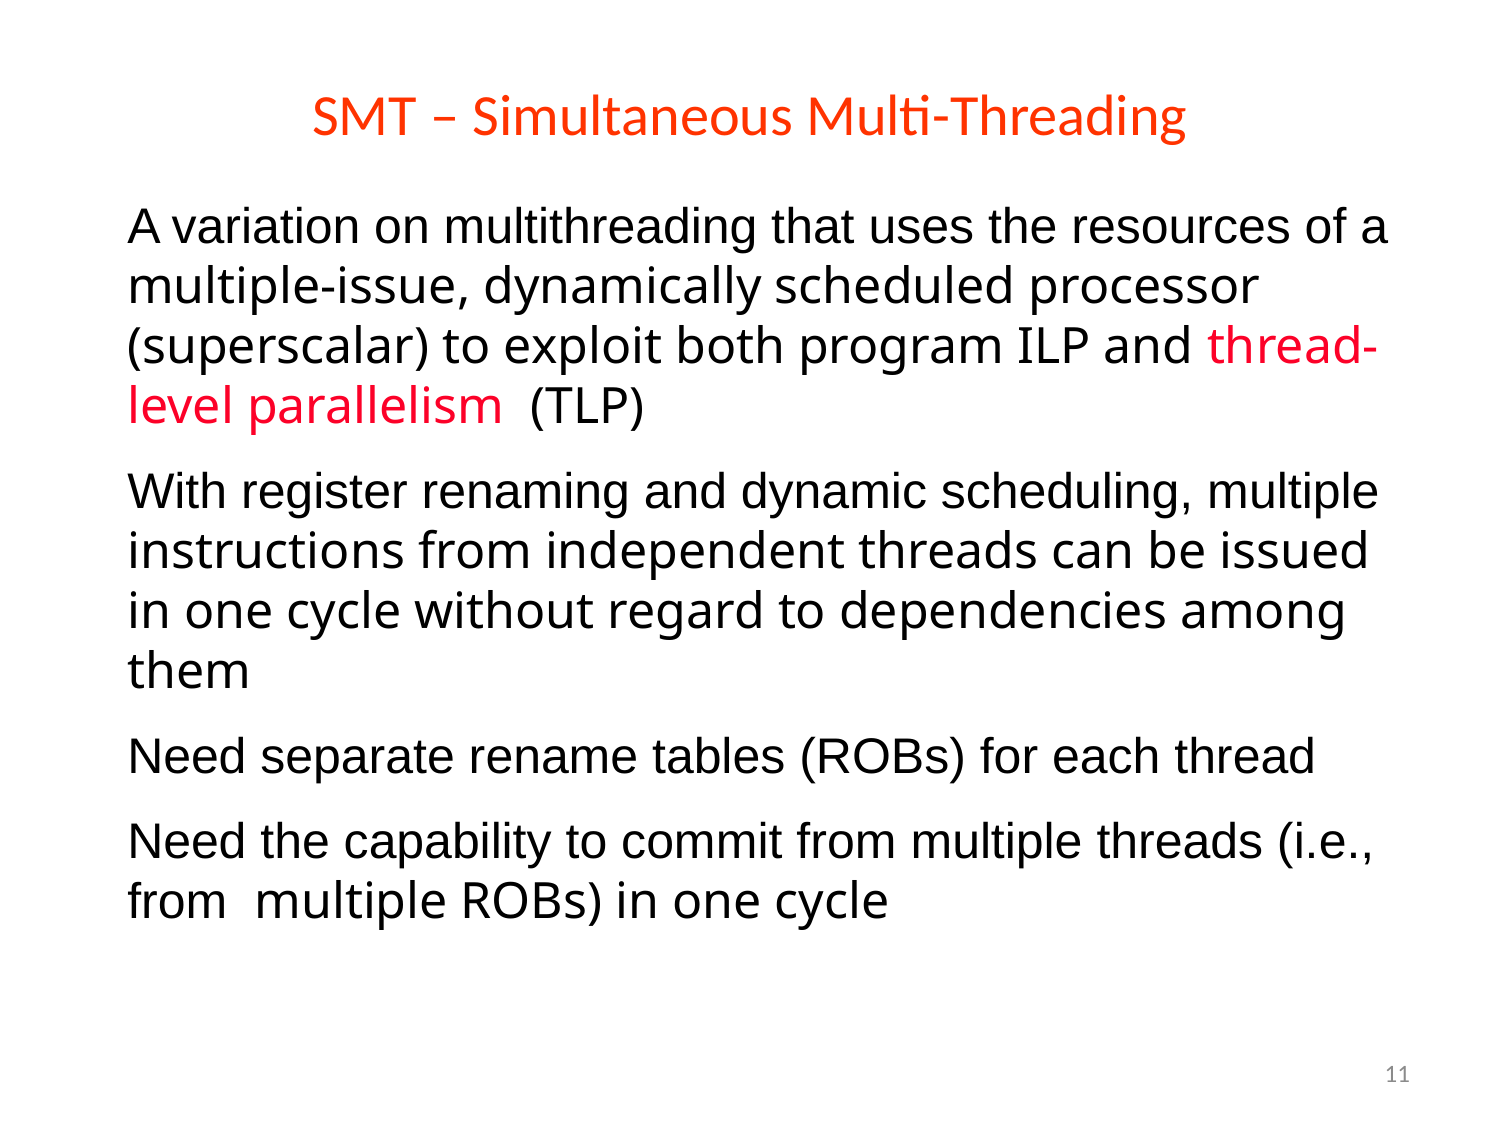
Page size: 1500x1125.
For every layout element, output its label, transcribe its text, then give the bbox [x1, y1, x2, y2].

title SMT – Simultaneous Multi-Threading [112, 62, 1388, 163]
text_box A variation on multithreading that uses the resources of a multiple-issue, dynamically scheduled processor (superscalar) to exploit both program ILP and thread-level parallelism (TLP) With register renaming and dynamic scheduling, multiple instructions from independent threads can be issued in one cycle without regard to dependencies among them Need separate rename tables (ROBs) for each thread Need the capability to commit from multiple threads (i.e., from multiple ROBs) in one cycle [112, 186, 1438, 936]
slide_number 11 [1074, 1042, 1425, 1103]
